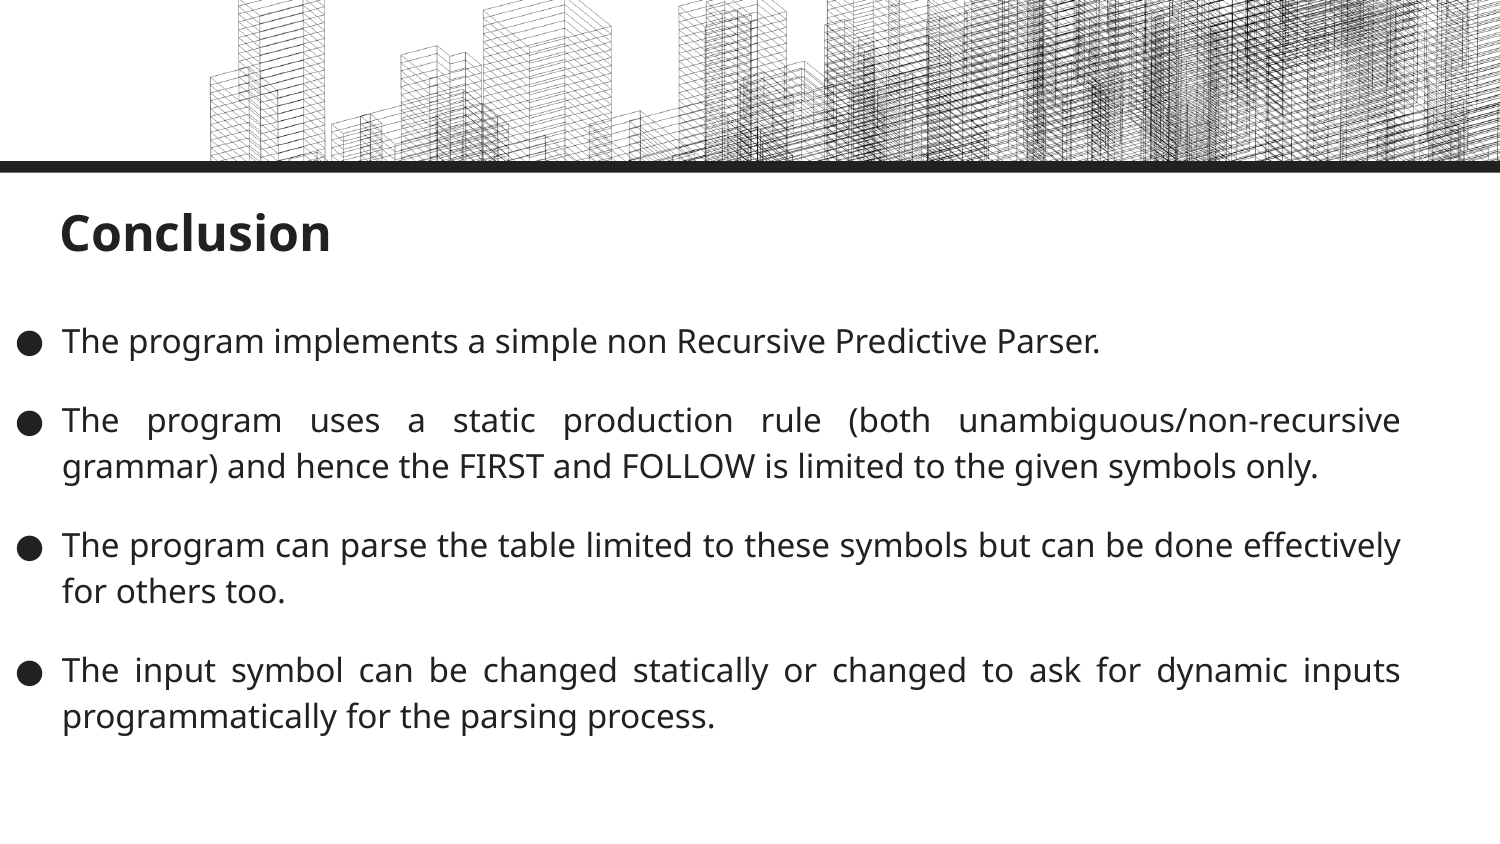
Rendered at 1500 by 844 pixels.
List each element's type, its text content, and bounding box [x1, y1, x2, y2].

title Conclusion [44, 177, 927, 277]
picture [0, 0, 1500, 161]
list The program implements a simple non Recursive Predictive Parser. The program uses a static production rule (both unambiguous/non-recursive grammar) and hence the FIRST and FOLLOW is limited to the given symbols only. The program can parse the table limited to these symbols but can be done effectively for others too. The input symbol can be changed statically or changed to ask for dynamic inputs programmatically for the parsing process. [0, 299, 1419, 762]
